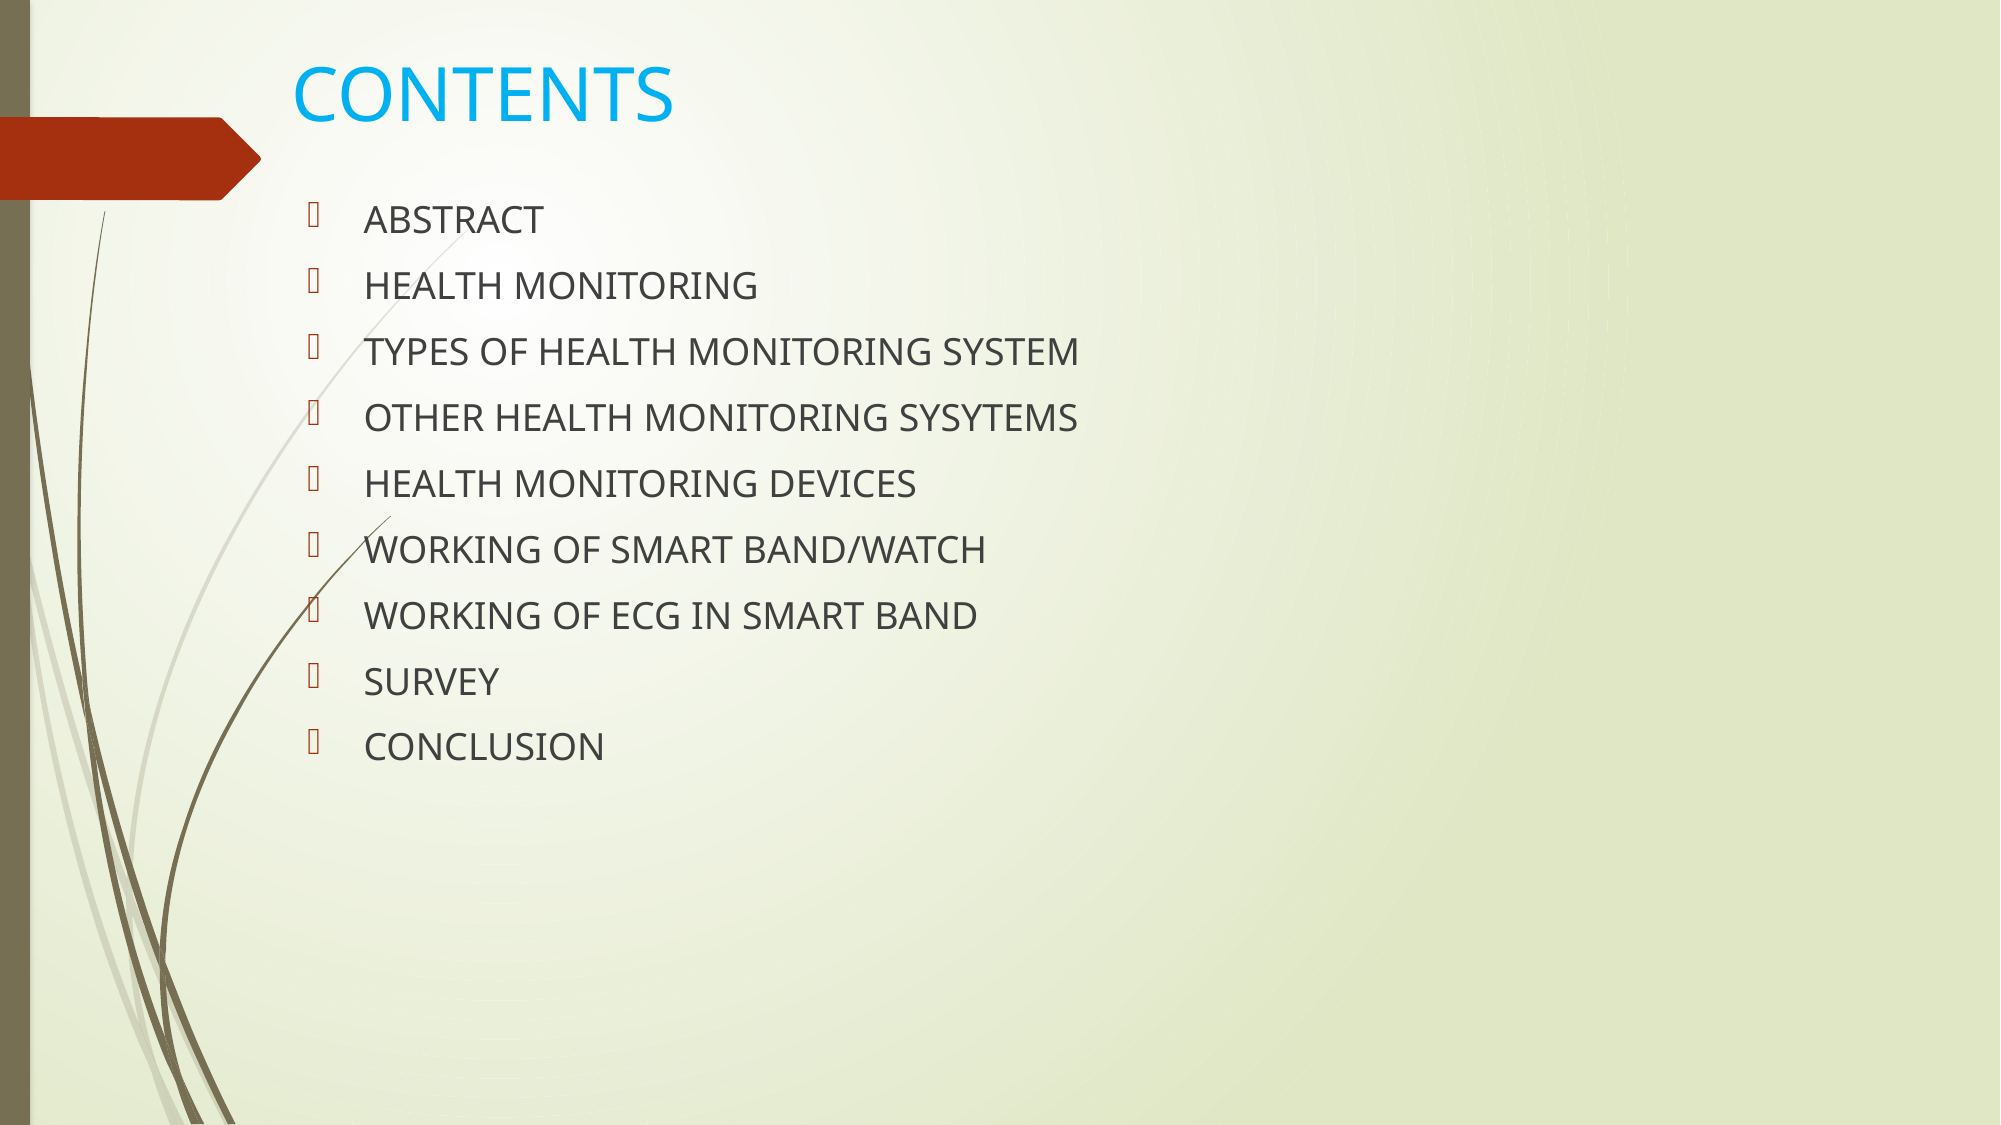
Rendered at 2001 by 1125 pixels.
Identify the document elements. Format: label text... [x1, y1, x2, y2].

title CONTENTS [276, 39, 1000, 189]
list ABSTRACT HEALTH MONITORING TYPES OF HEALTH MONITORING SYSTEM OTHER HEALTH MONITORING SYSYTEMS HEALTH MONITORING DEVICES WORKING OF SMART BAND/WATCH WORKING OF ECG IN SMART BAND SURVEY CONCLUSION [292, 189, 1888, 1086]
